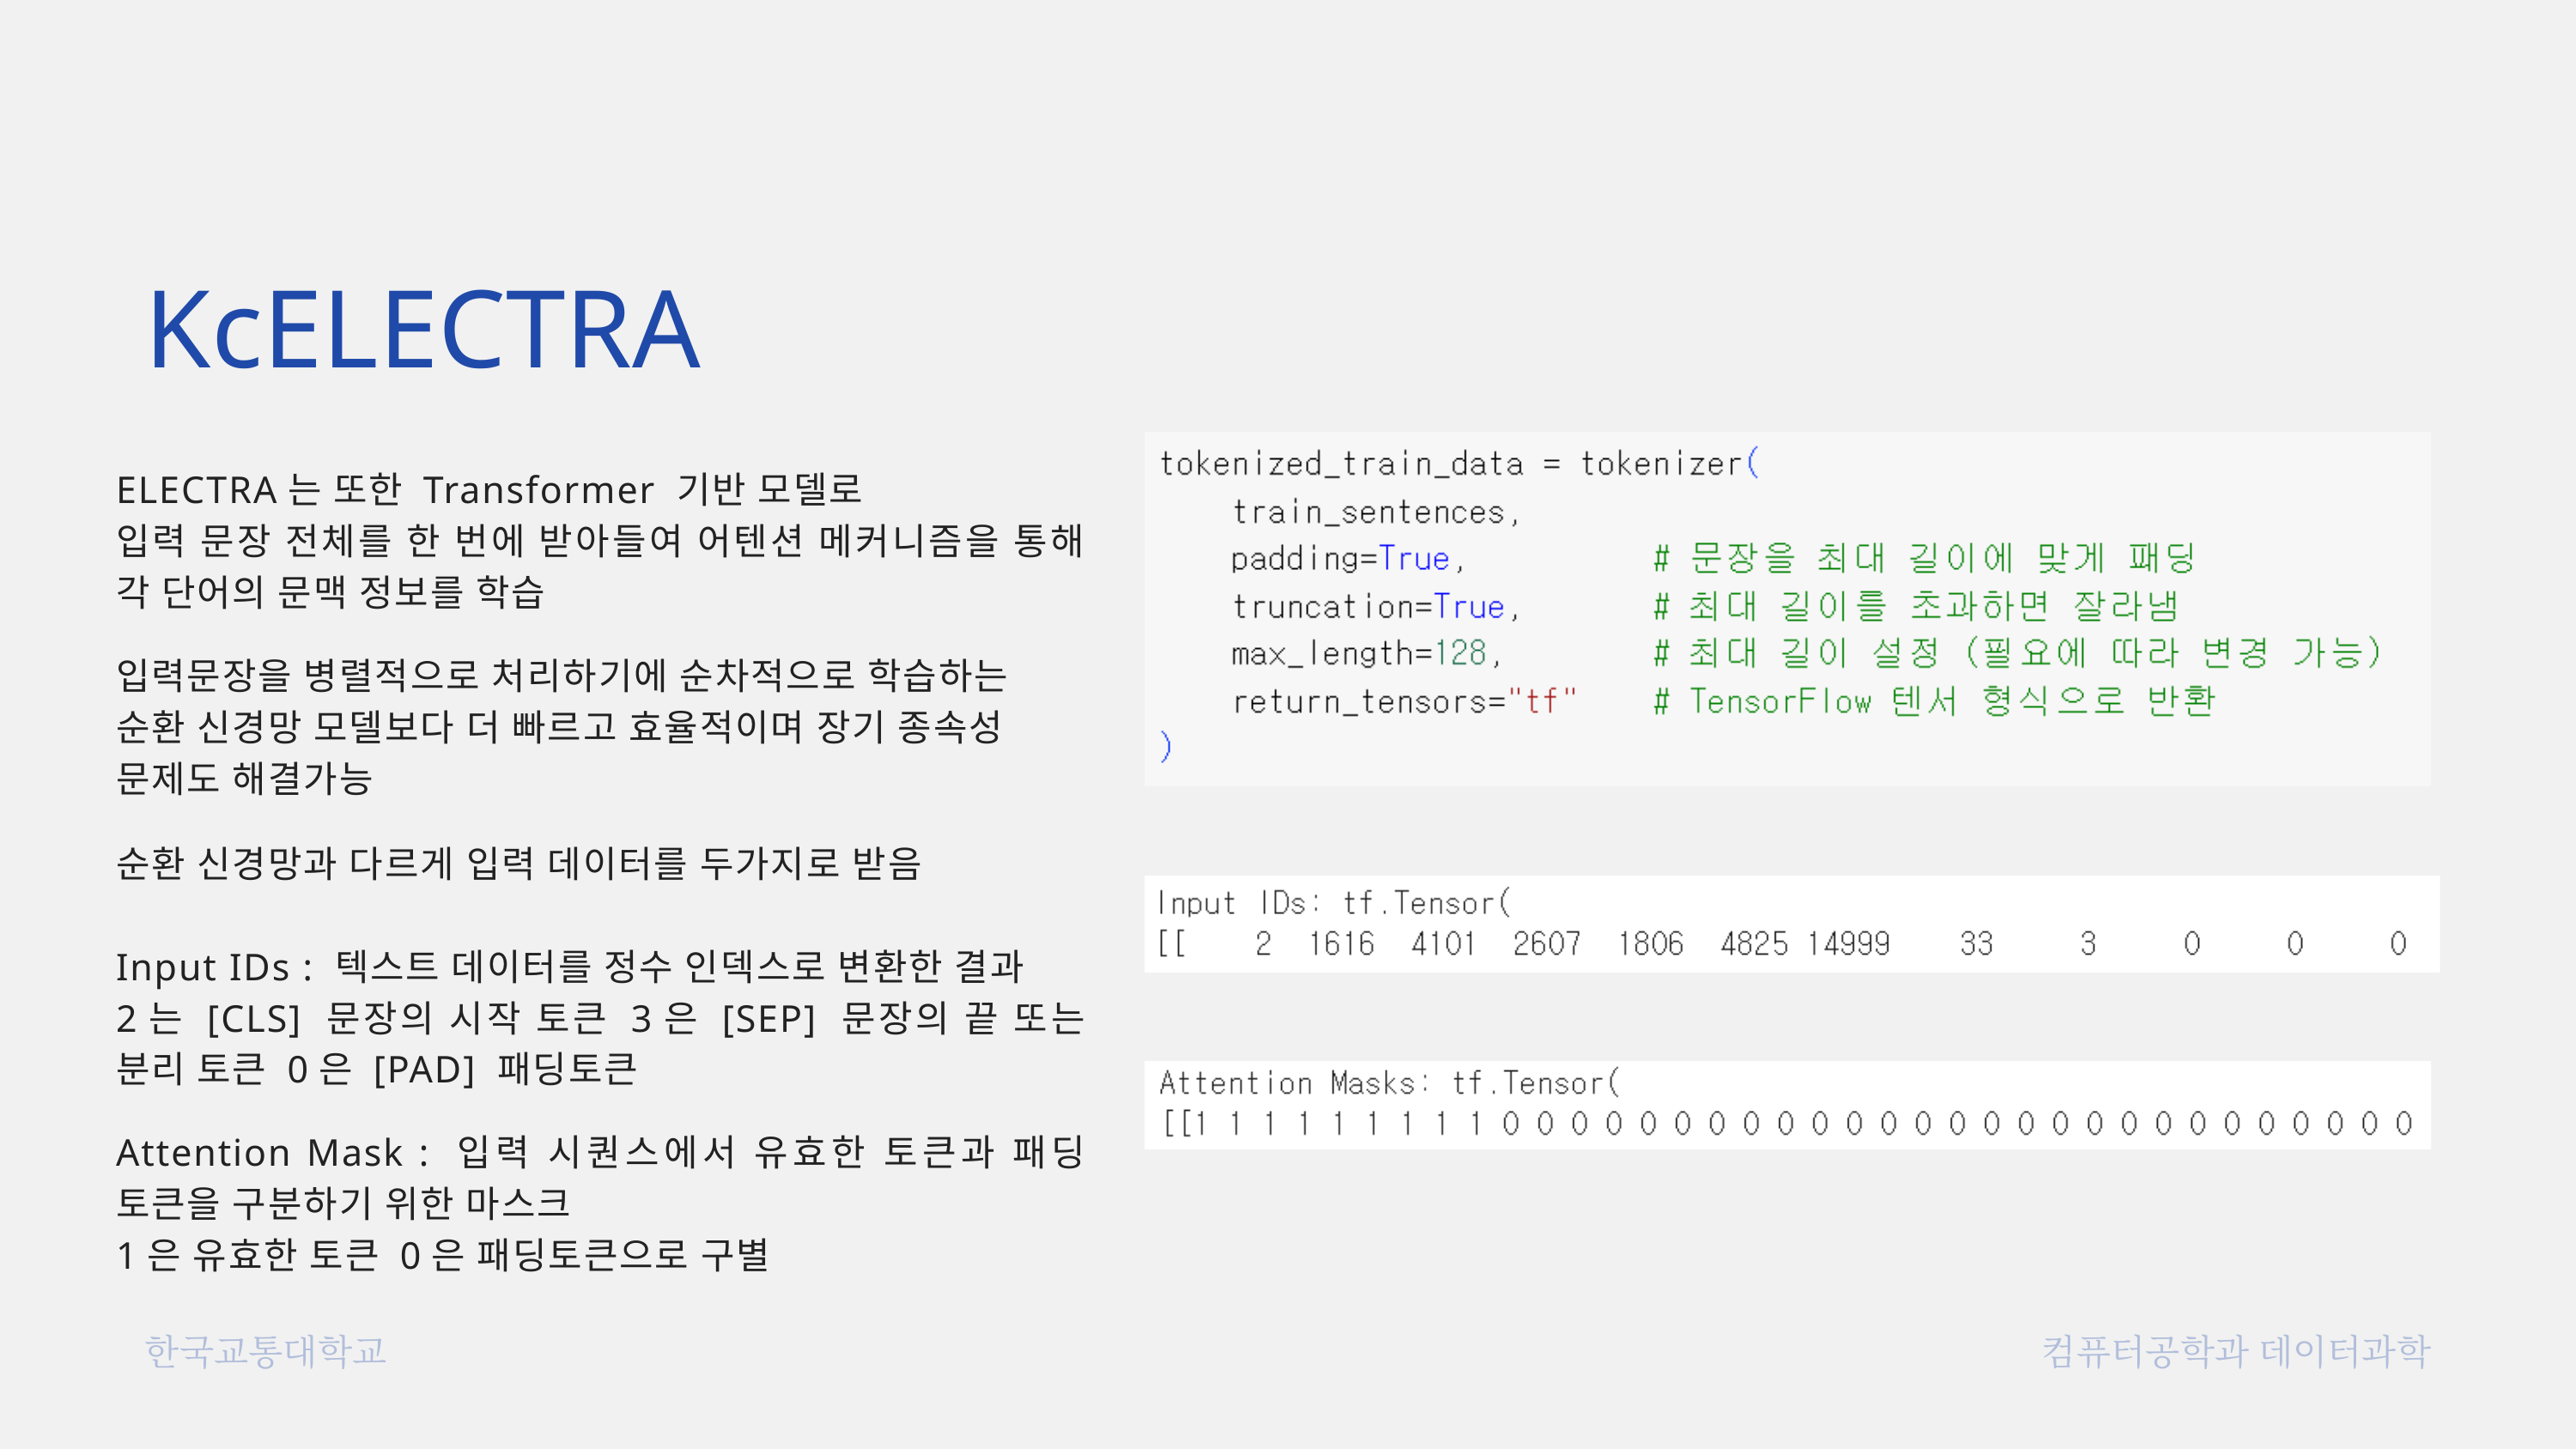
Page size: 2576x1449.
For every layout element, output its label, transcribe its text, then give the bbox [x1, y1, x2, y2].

text_box ELECTRA는 또한 Transformer 기반 모델로 입력 문장 전체를 한 번에 받아들여 어텐션 메커니즘을 통해 각 단어의 문맥 정보를 학습 [116, 459, 1087, 614]
text_box [1144, 432, 2432, 786]
text_box 한국교통대학교 [144, 1322, 688, 1373]
text_box 입력문장을 병렬적으로 처리하기에 순차적으로 학습하는 순환 신경망 모델보다 더 빠르고 효율적이며 장기 종속성 문제도 해결가능 [116, 646, 1087, 800]
text_box KcELECTRA [144, 239, 1087, 390]
text_box [1144, 1061, 2432, 1149]
text_box Attention Mask : 입력 시퀀스에서 유효한 토큰과 패딩 토큰을 구분하기 위한 마스크 1은 유효한 토큰 0은 패딩토큰으로 구별 [116, 1122, 1087, 1276]
text_box 컴퓨터공학과 데이터과학 [1574, 1322, 2432, 1373]
text_box [1144, 876, 2440, 973]
text_box 순환 신경망과 다르게 입력 데이터를 두가지로 받음 Input IDs : 텍스트 데이터를 정수 인덱스로 변환한 결과 2는 [CLS] 문장의 시작 토큰 3은 [SEP] 문장의 끝 또는 분리 토큰 0은 [PAD] 패딩토큰 [116, 834, 1087, 1091]
